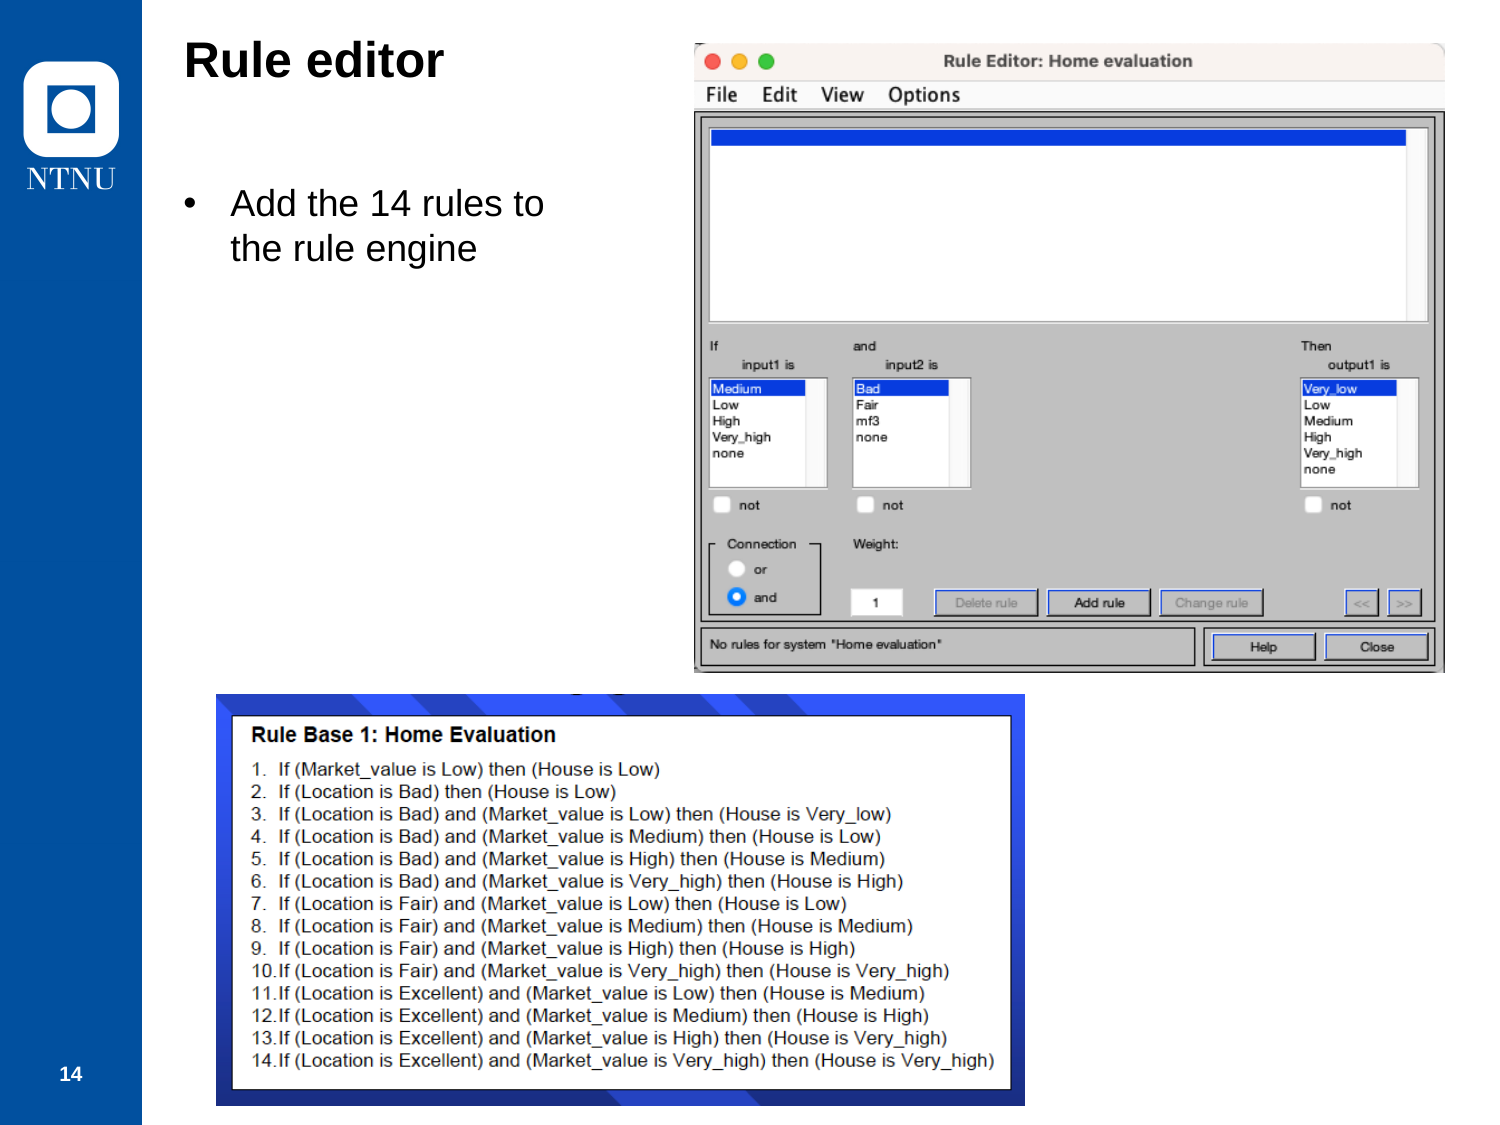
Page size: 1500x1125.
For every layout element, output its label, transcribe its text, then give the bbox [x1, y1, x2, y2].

title Rule editor [168, 19, 1384, 96]
text_box Add the 14 rules to the rule engine [168, 172, 583, 277]
picture [0, 0, 142, 1125]
picture [215, 694, 1025, 1106]
picture [694, 42, 1445, 673]
